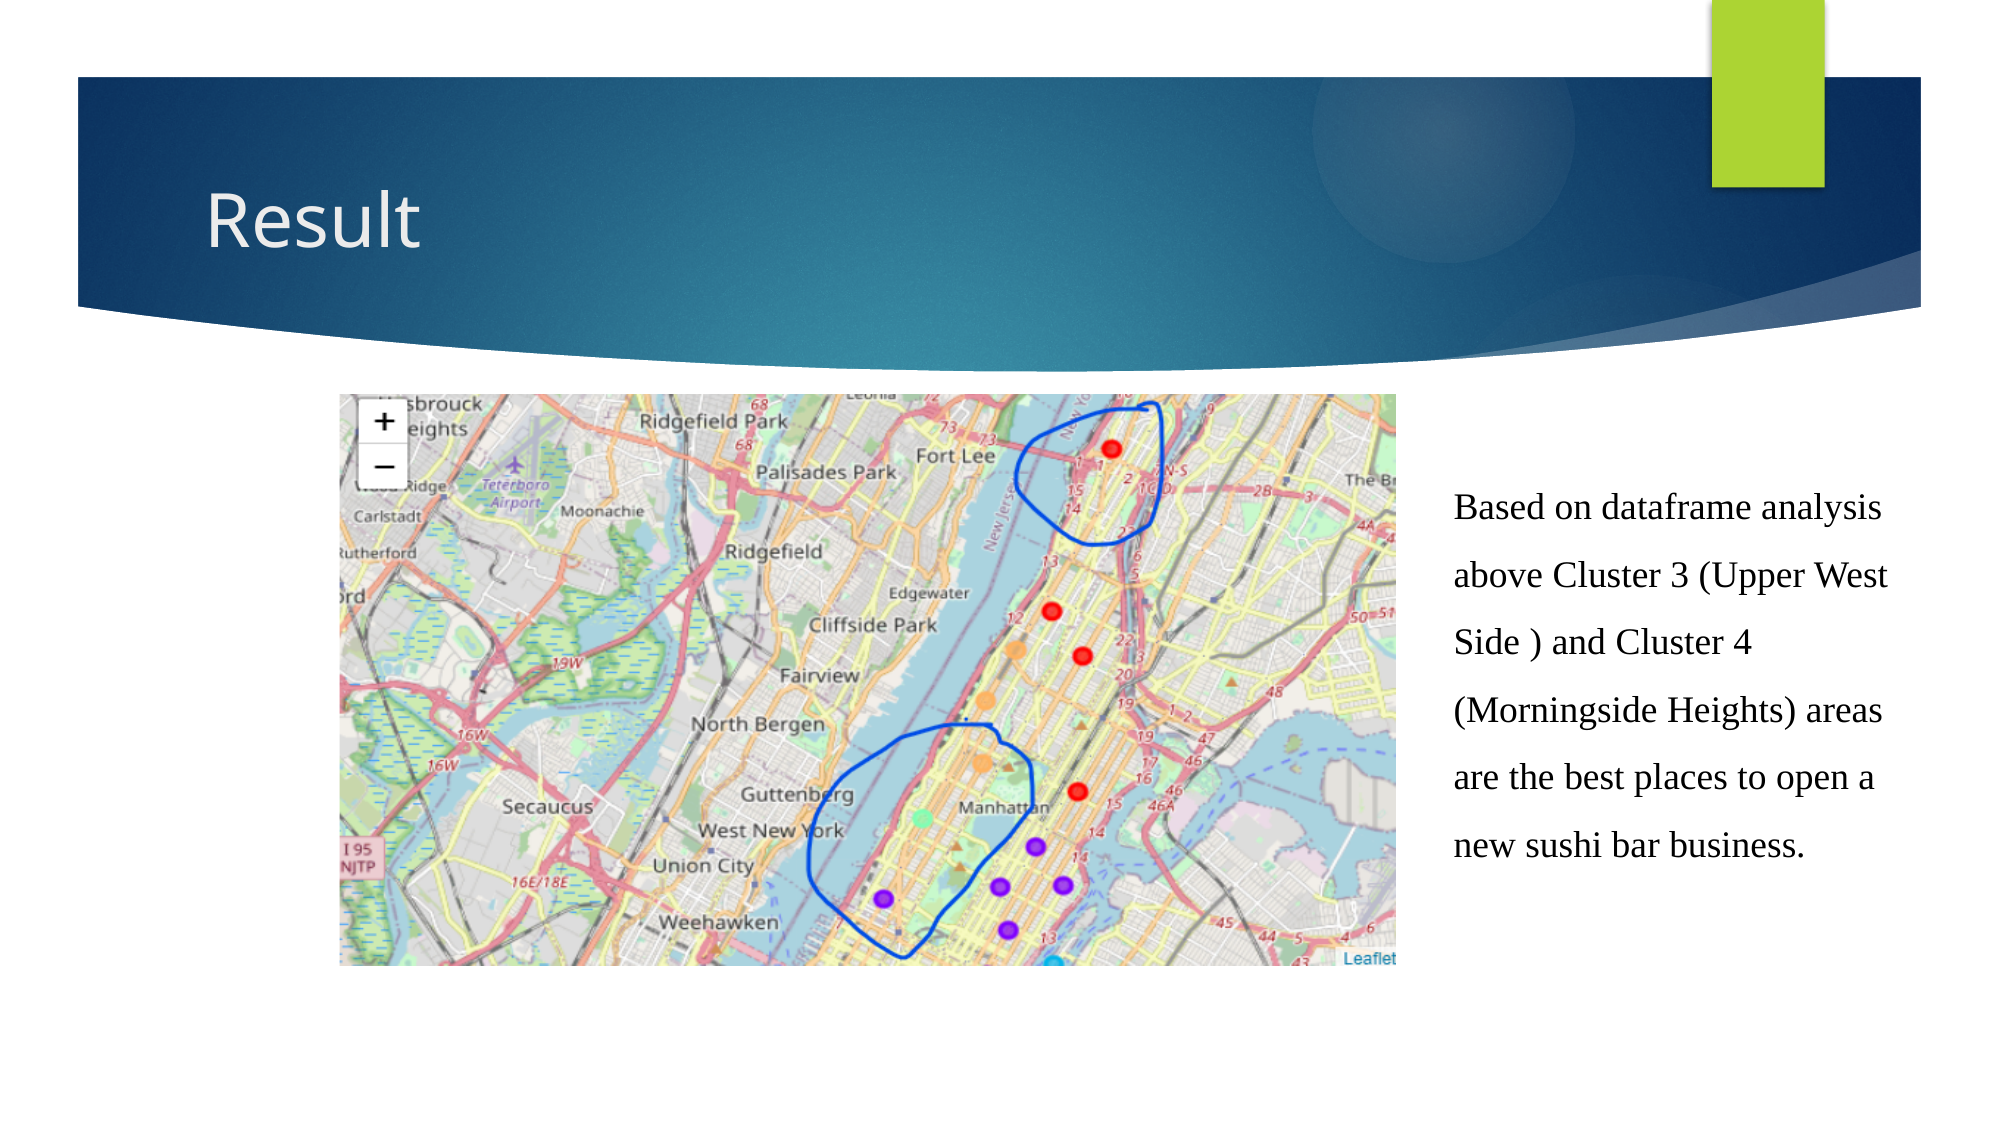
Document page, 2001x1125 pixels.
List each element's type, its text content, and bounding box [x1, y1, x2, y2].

text_box Based on dataframe analysis above Cluster 3 (Upper West Side ) and Cluster 4 (Morningside Heights) areas are the best places to open a new sushi bar business. [1400, 452, 1950, 873]
title Result [189, 159, 1627, 276]
picture [334, 394, 1396, 966]
picture [1049, 960, 1058, 966]
